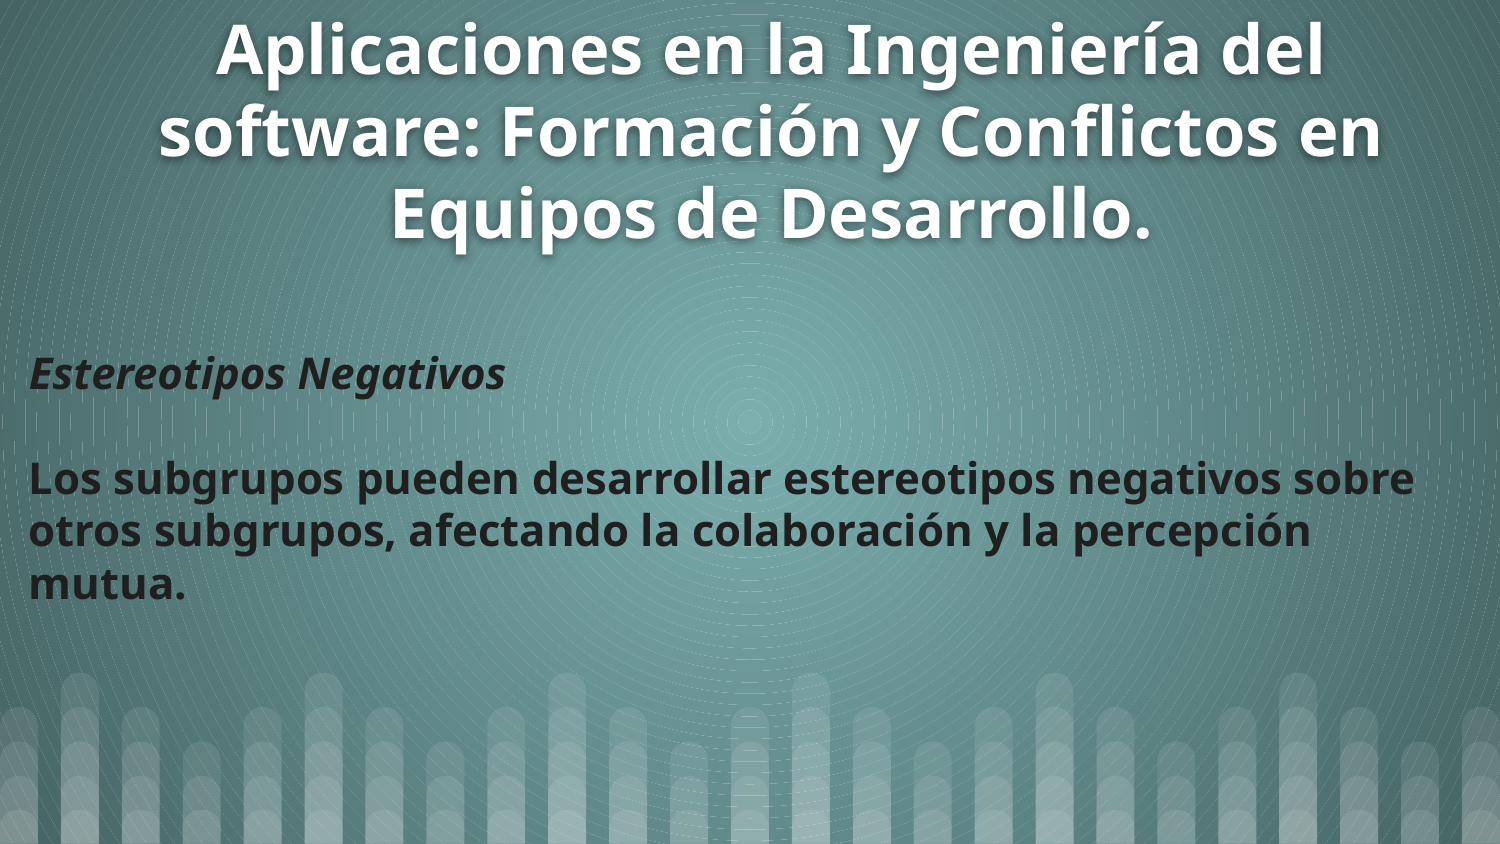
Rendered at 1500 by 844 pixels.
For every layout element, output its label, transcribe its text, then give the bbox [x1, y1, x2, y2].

title Aplicaciones en la Ingeniería del software: Formación y Conflictos en Equipos de Desarrollo. [87, 44, 1456, 224]
text_box Estereotipos Negativos Los subgrupos pueden desarrollar estereotipos negativos sobre otros subgrupos, afectando la colaboración y la percepción mutua. [13, 330, 1496, 728]
